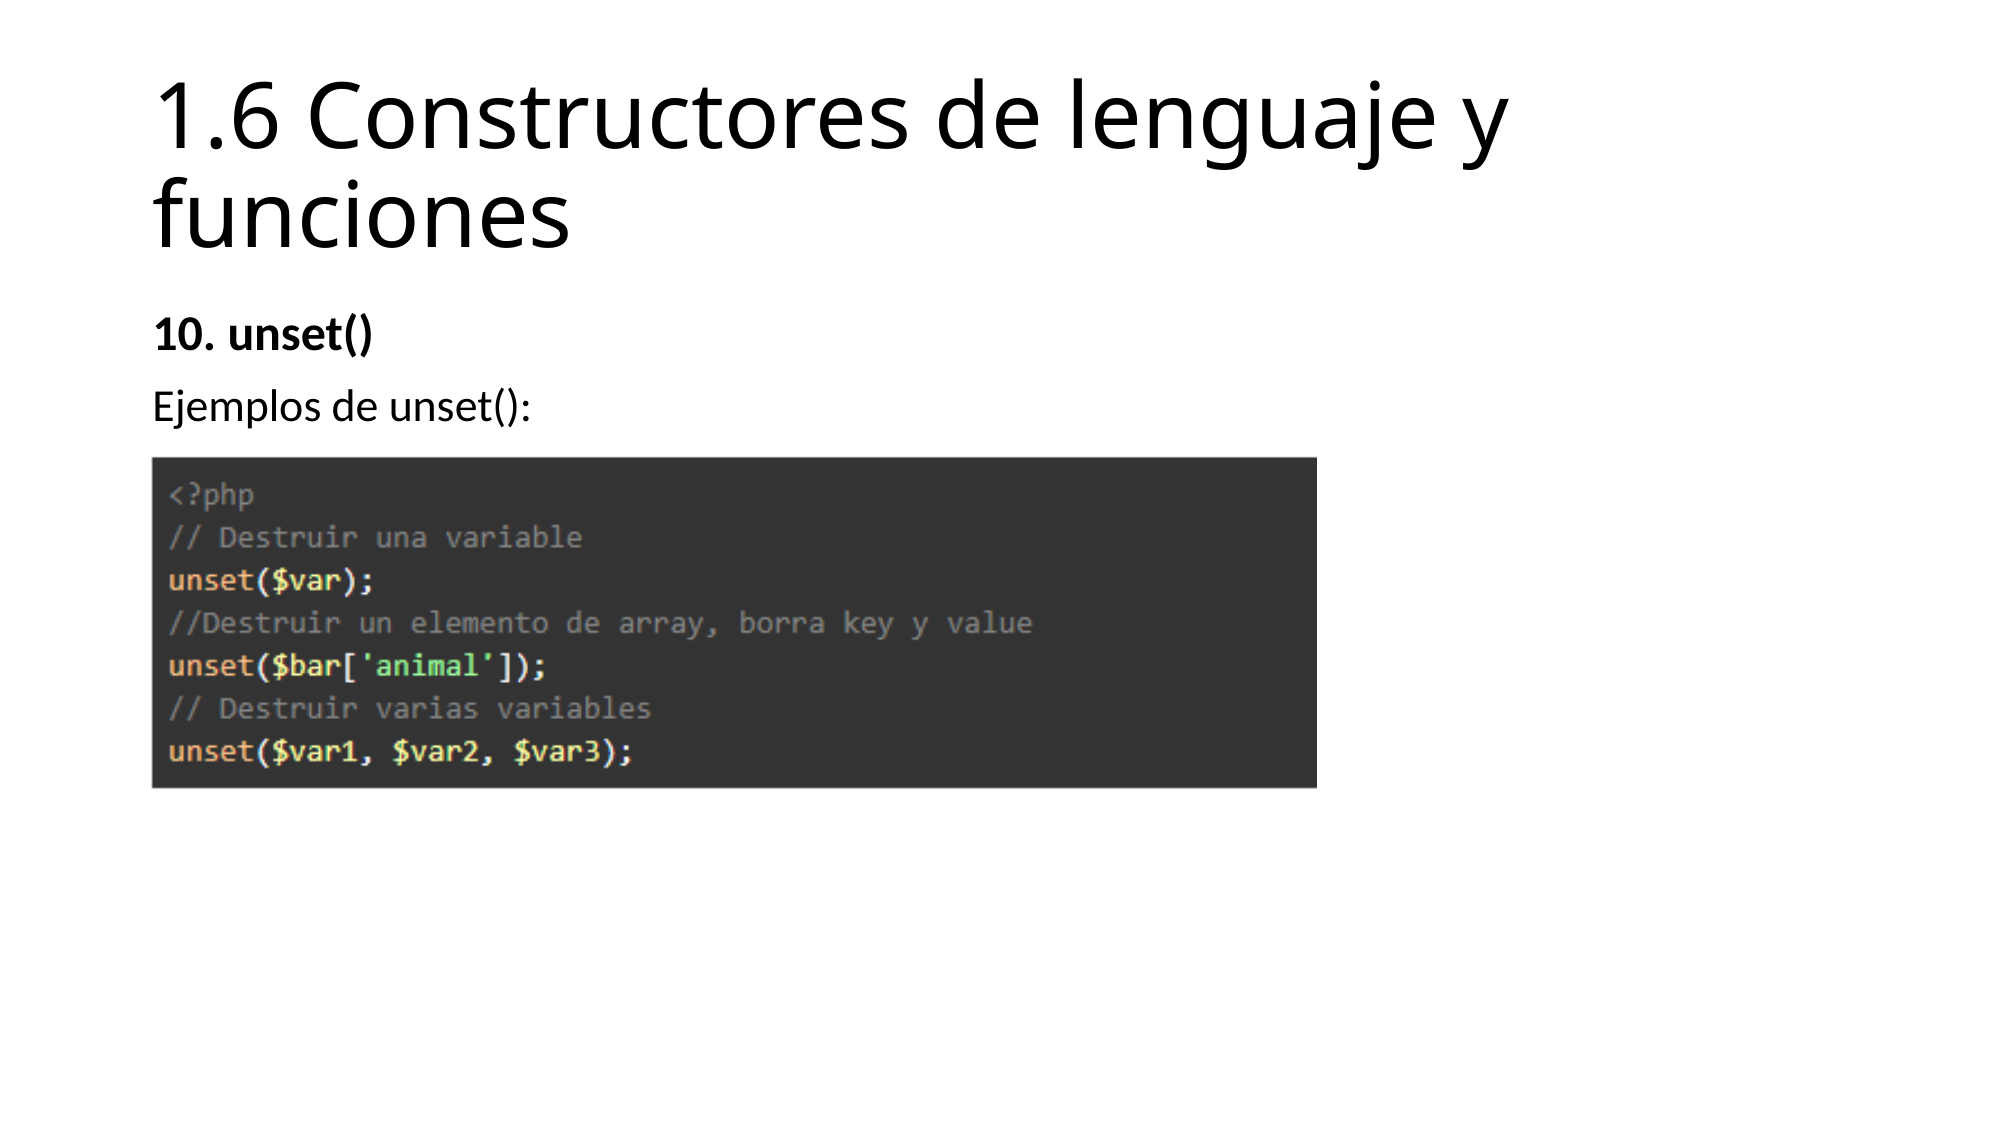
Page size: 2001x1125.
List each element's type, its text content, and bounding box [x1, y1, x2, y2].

title 1.6 Constructores de lenguaje y funciones [137, 59, 1863, 278]
list 10. unset() Ejemplos de unset(): [137, 299, 1863, 1100]
picture [137, 449, 1317, 810]
